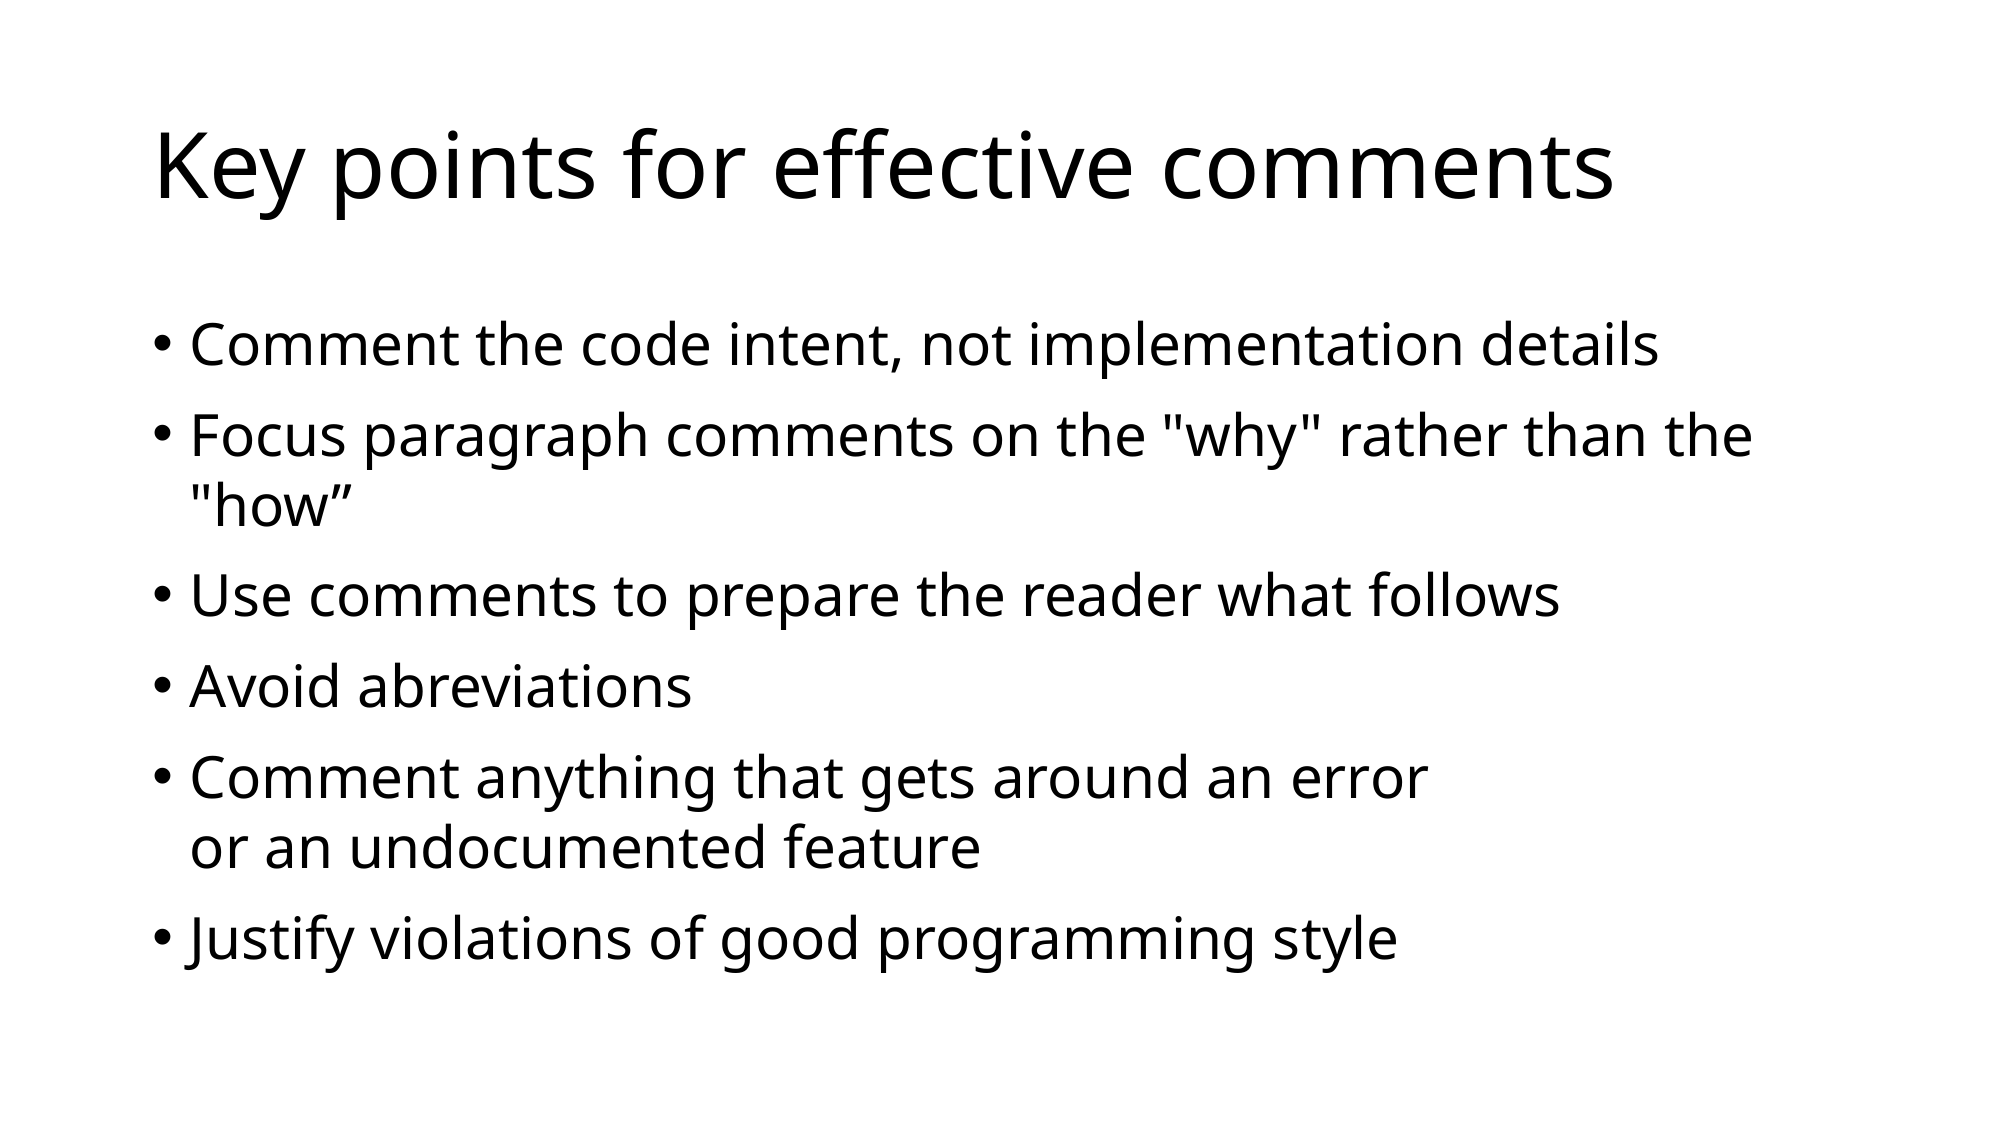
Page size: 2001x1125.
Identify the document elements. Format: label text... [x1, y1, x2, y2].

title Key points for effective comments [137, 59, 1863, 278]
list Comment the code intent, not implementation details Focus paragraph comments on the "why" rather than the "how” Use comments to prepare the reader what follows Avoid abreviations Comment anything that gets around an error or an undocumented feature Justify violations of good programming style [137, 299, 1863, 1014]
